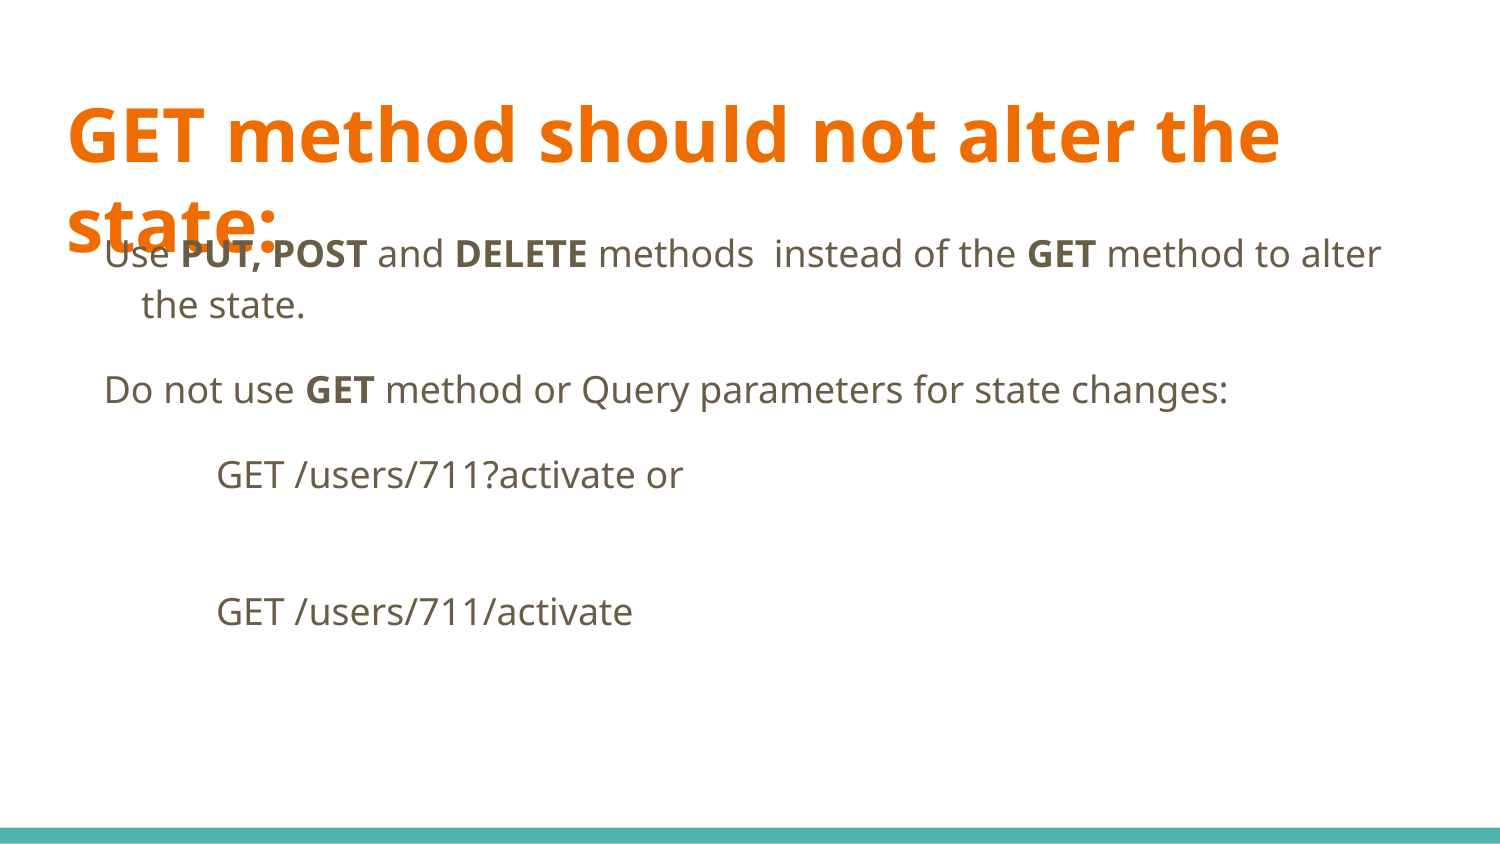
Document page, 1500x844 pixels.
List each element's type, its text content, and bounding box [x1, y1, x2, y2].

title GET method should not alter the state: [51, 72, 1449, 189]
list Use PUT, POST and DELETE methods instead of the GET method to alter the state. Do not use GET method or Query parameters for state changes: GET /users/711?activate or GET /users/711/activate [51, 207, 1449, 750]
